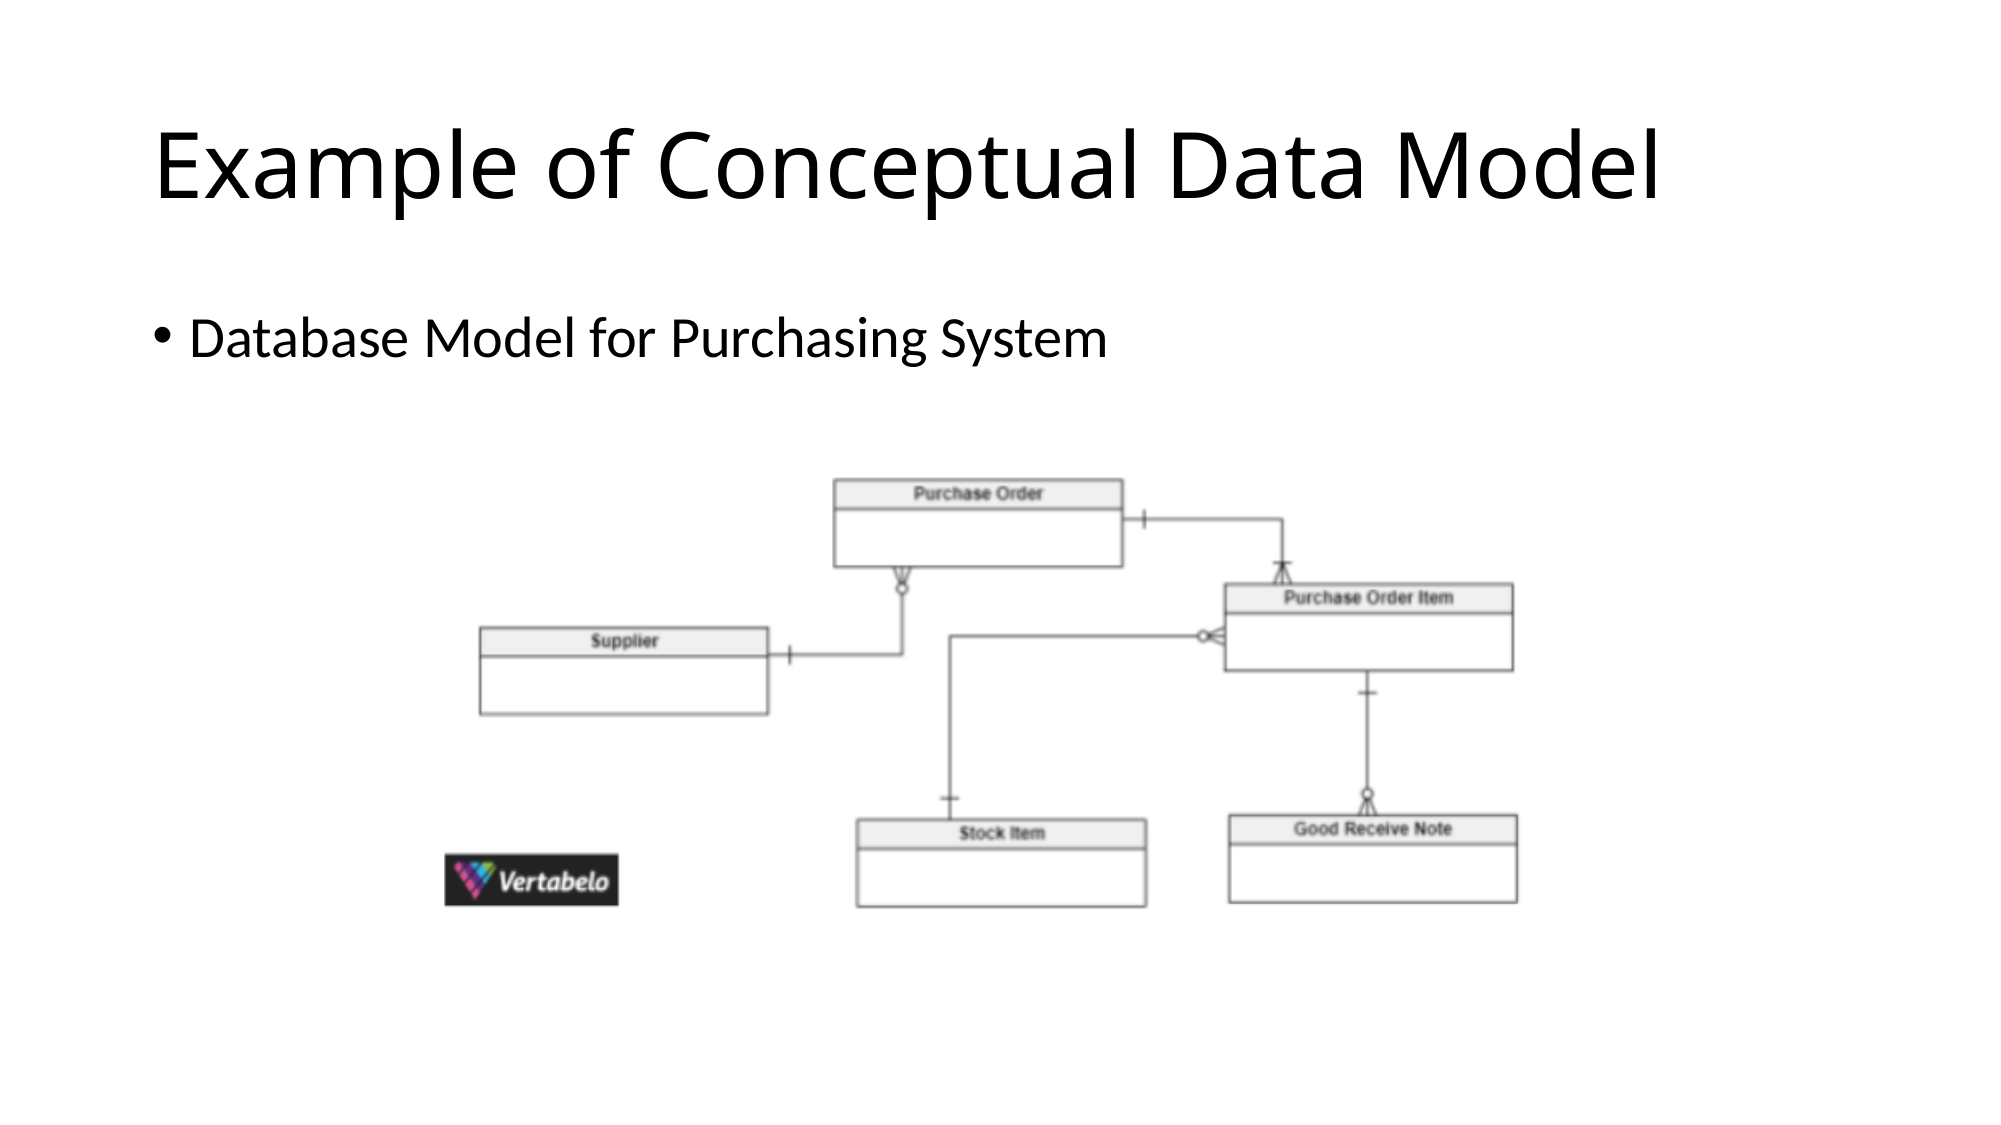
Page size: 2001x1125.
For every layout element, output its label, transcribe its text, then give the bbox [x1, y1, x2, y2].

title Example of Conceptual Data Model [137, 59, 1863, 278]
picture [443, 457, 1625, 922]
list Database Model for Purchasing System [137, 299, 1863, 1014]
